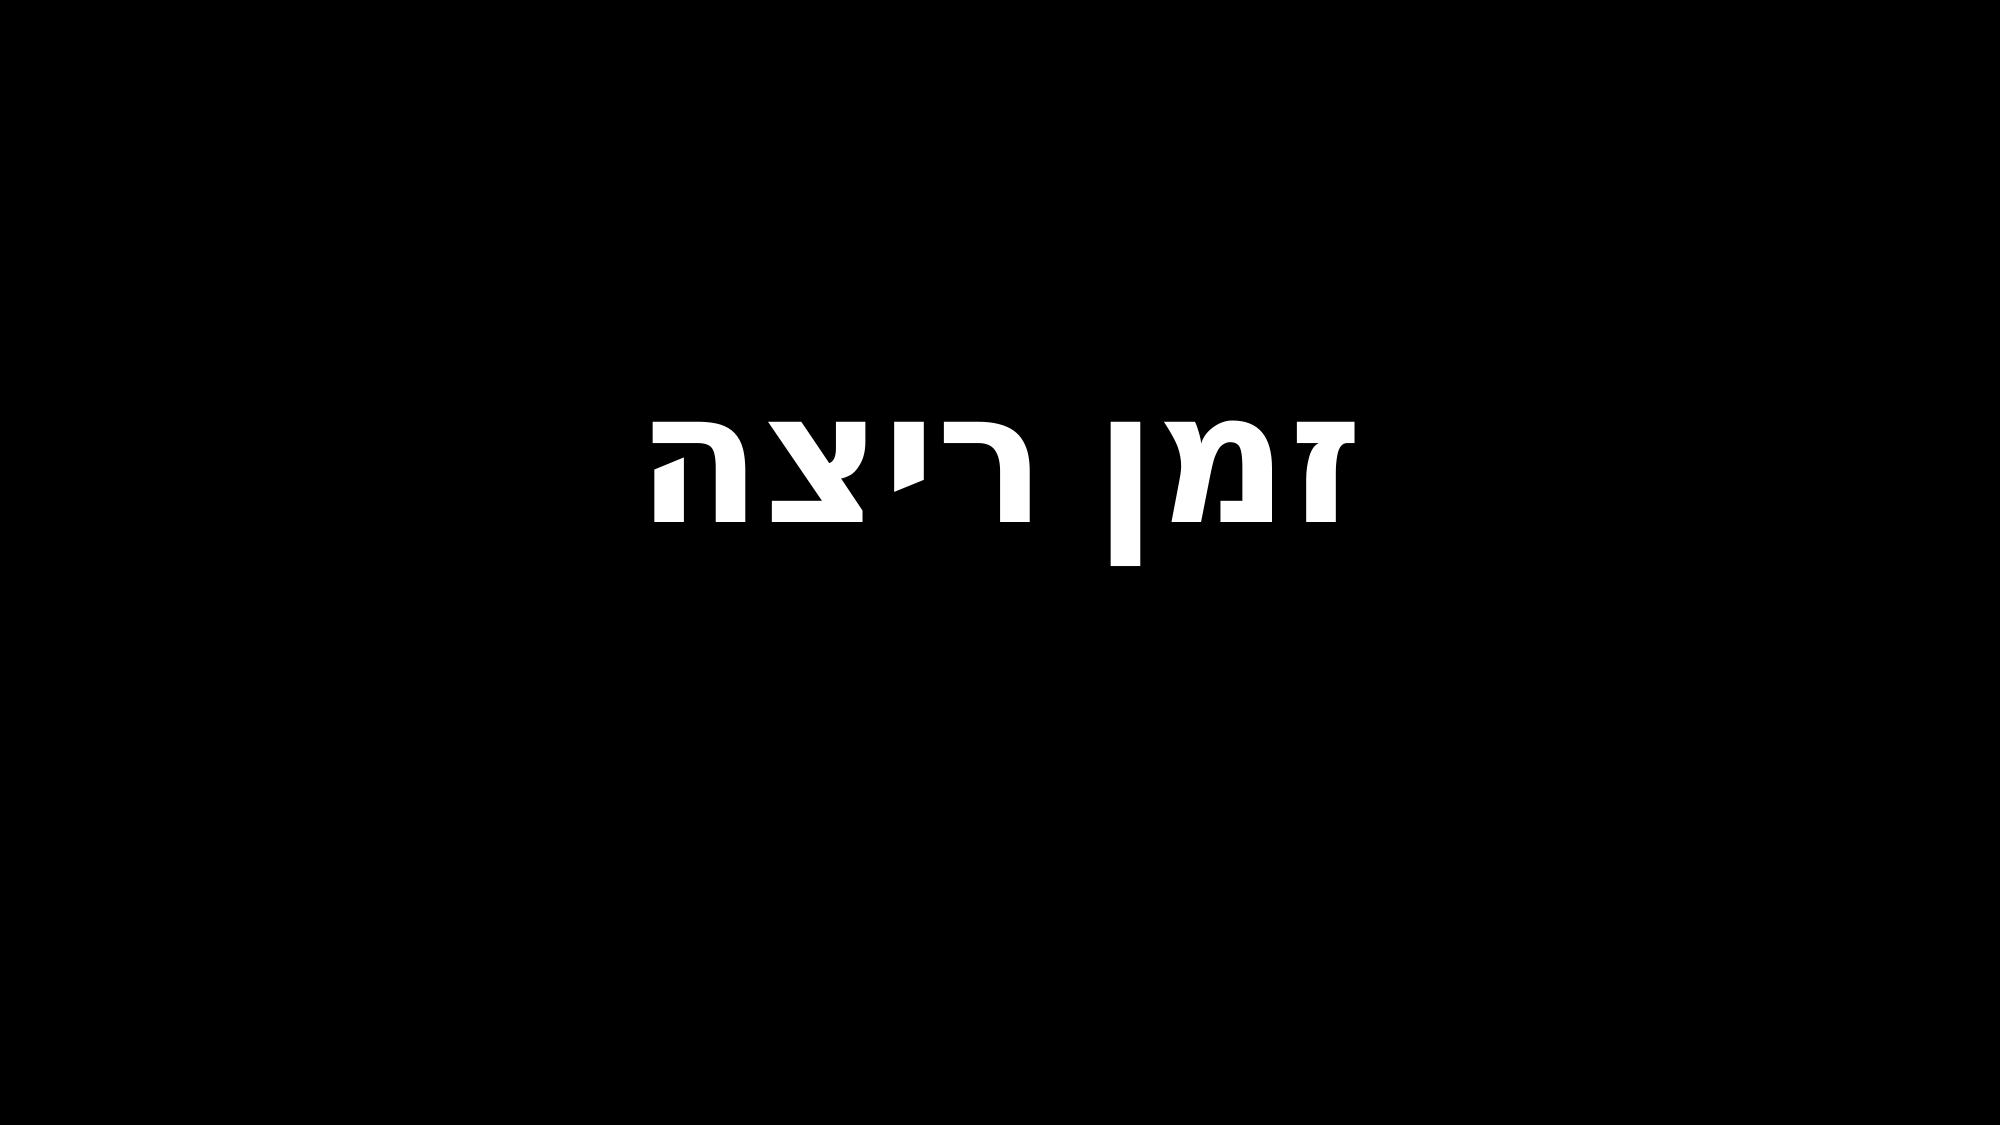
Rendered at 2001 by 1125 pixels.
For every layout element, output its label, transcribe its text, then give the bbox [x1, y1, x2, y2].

text_box זמן ריצה [192, 356, 1808, 649]
